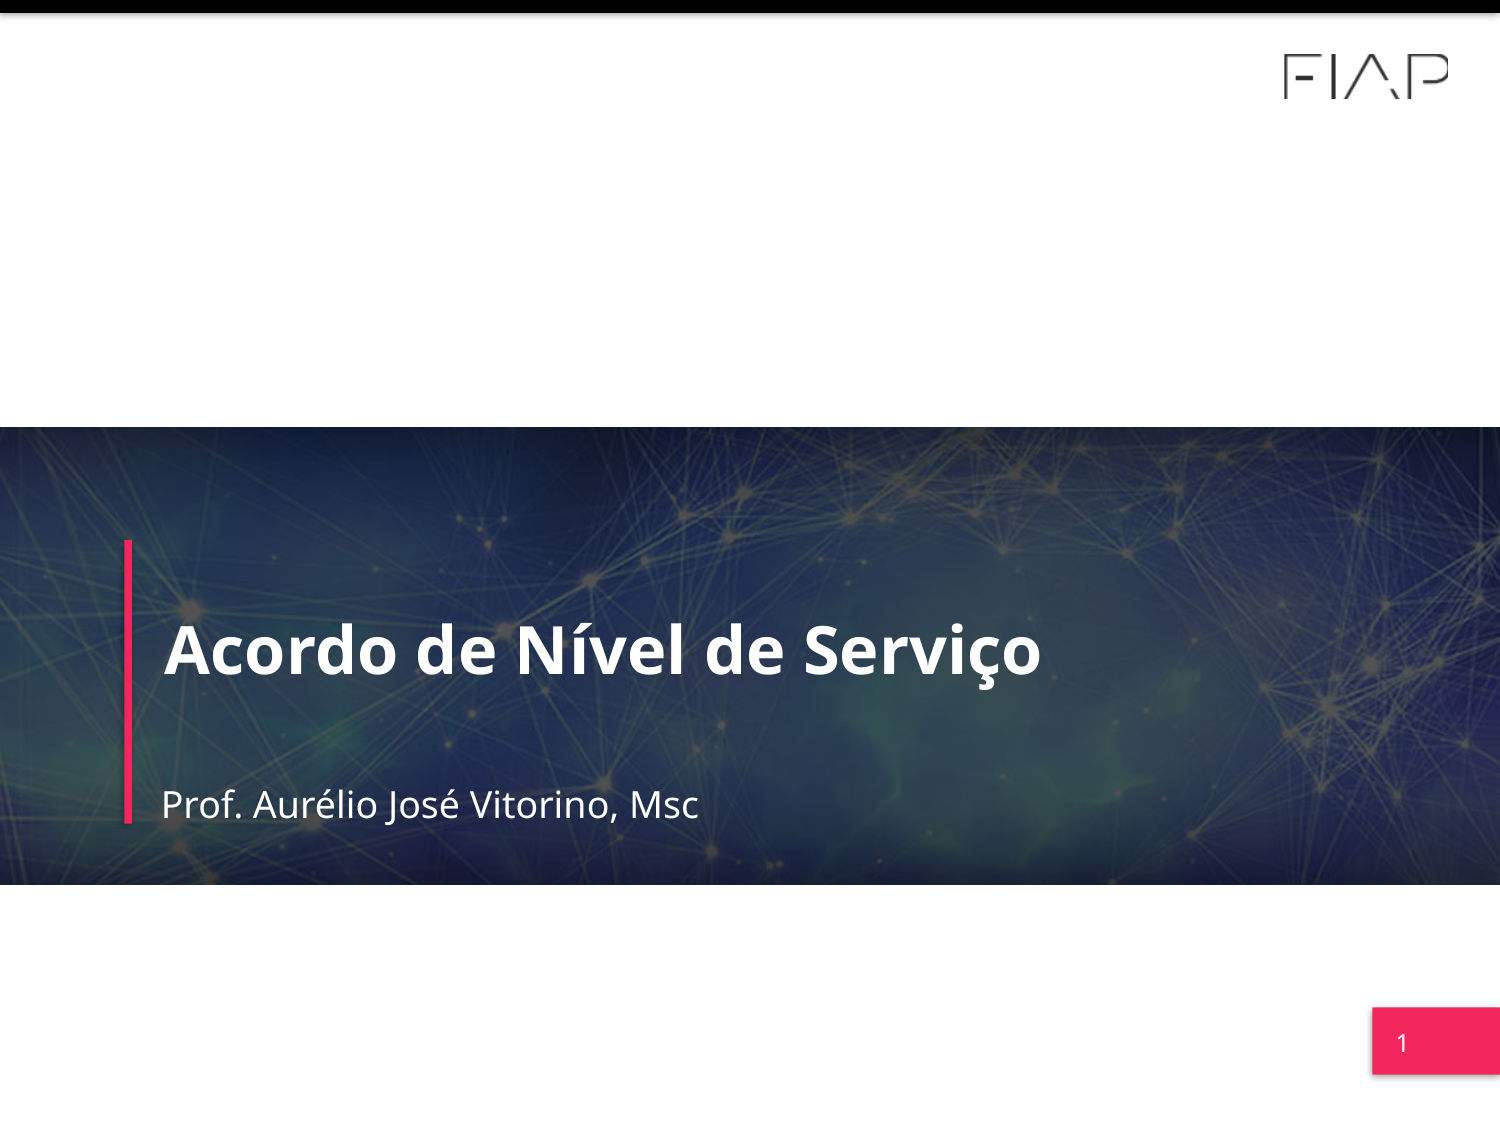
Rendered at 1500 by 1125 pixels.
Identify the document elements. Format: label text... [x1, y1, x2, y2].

picture [1283, 53, 1449, 99]
text_box [0, 0, 1500, 14]
text_box 1 [1380, 1019, 1425, 1065]
picture [0, 426, 1500, 885]
text_box [1372, 1007, 1500, 1075]
